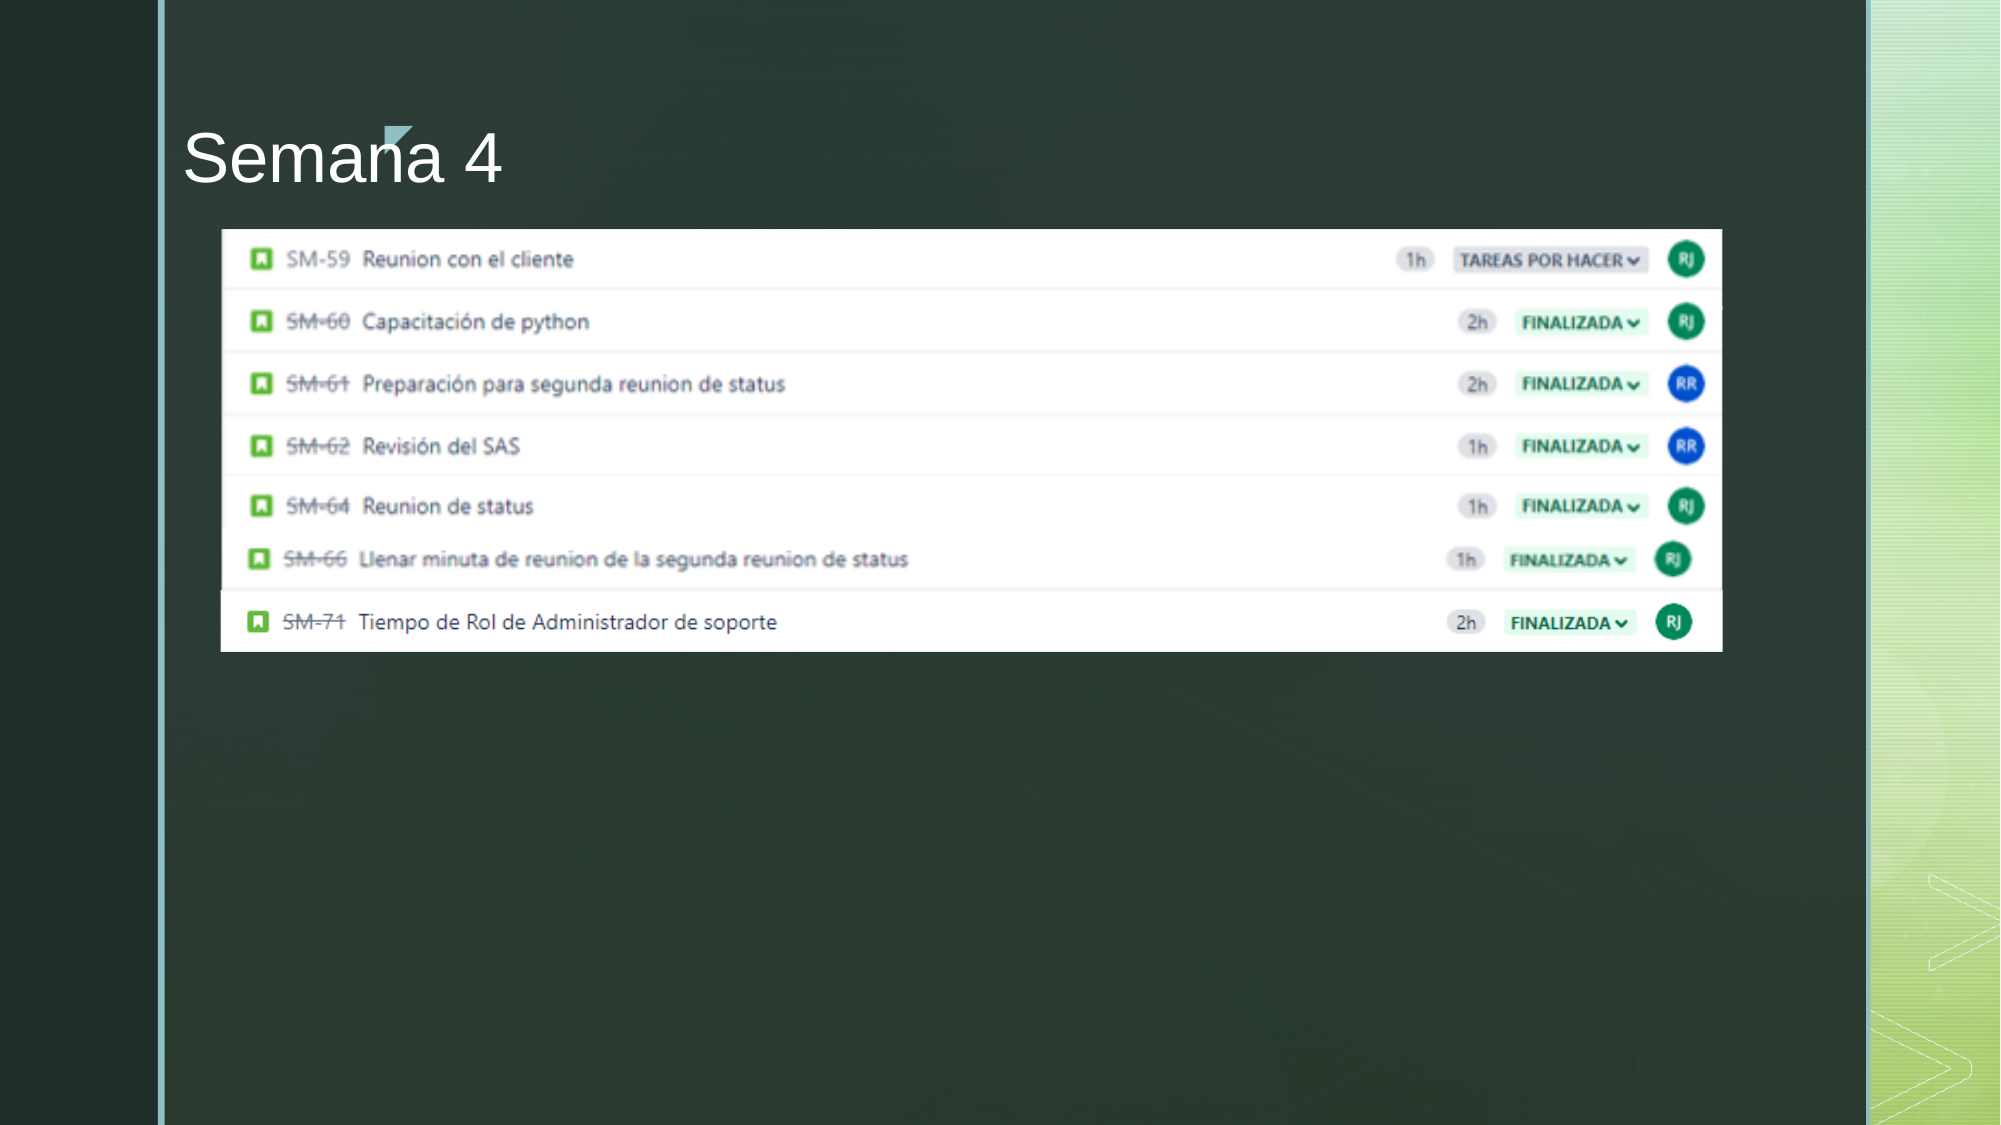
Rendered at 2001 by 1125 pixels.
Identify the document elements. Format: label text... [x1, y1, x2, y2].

title Semana 4 [167, 114, 1473, 292]
picture [220, 228, 1723, 652]
picture [1871, 0, 2001, 1125]
